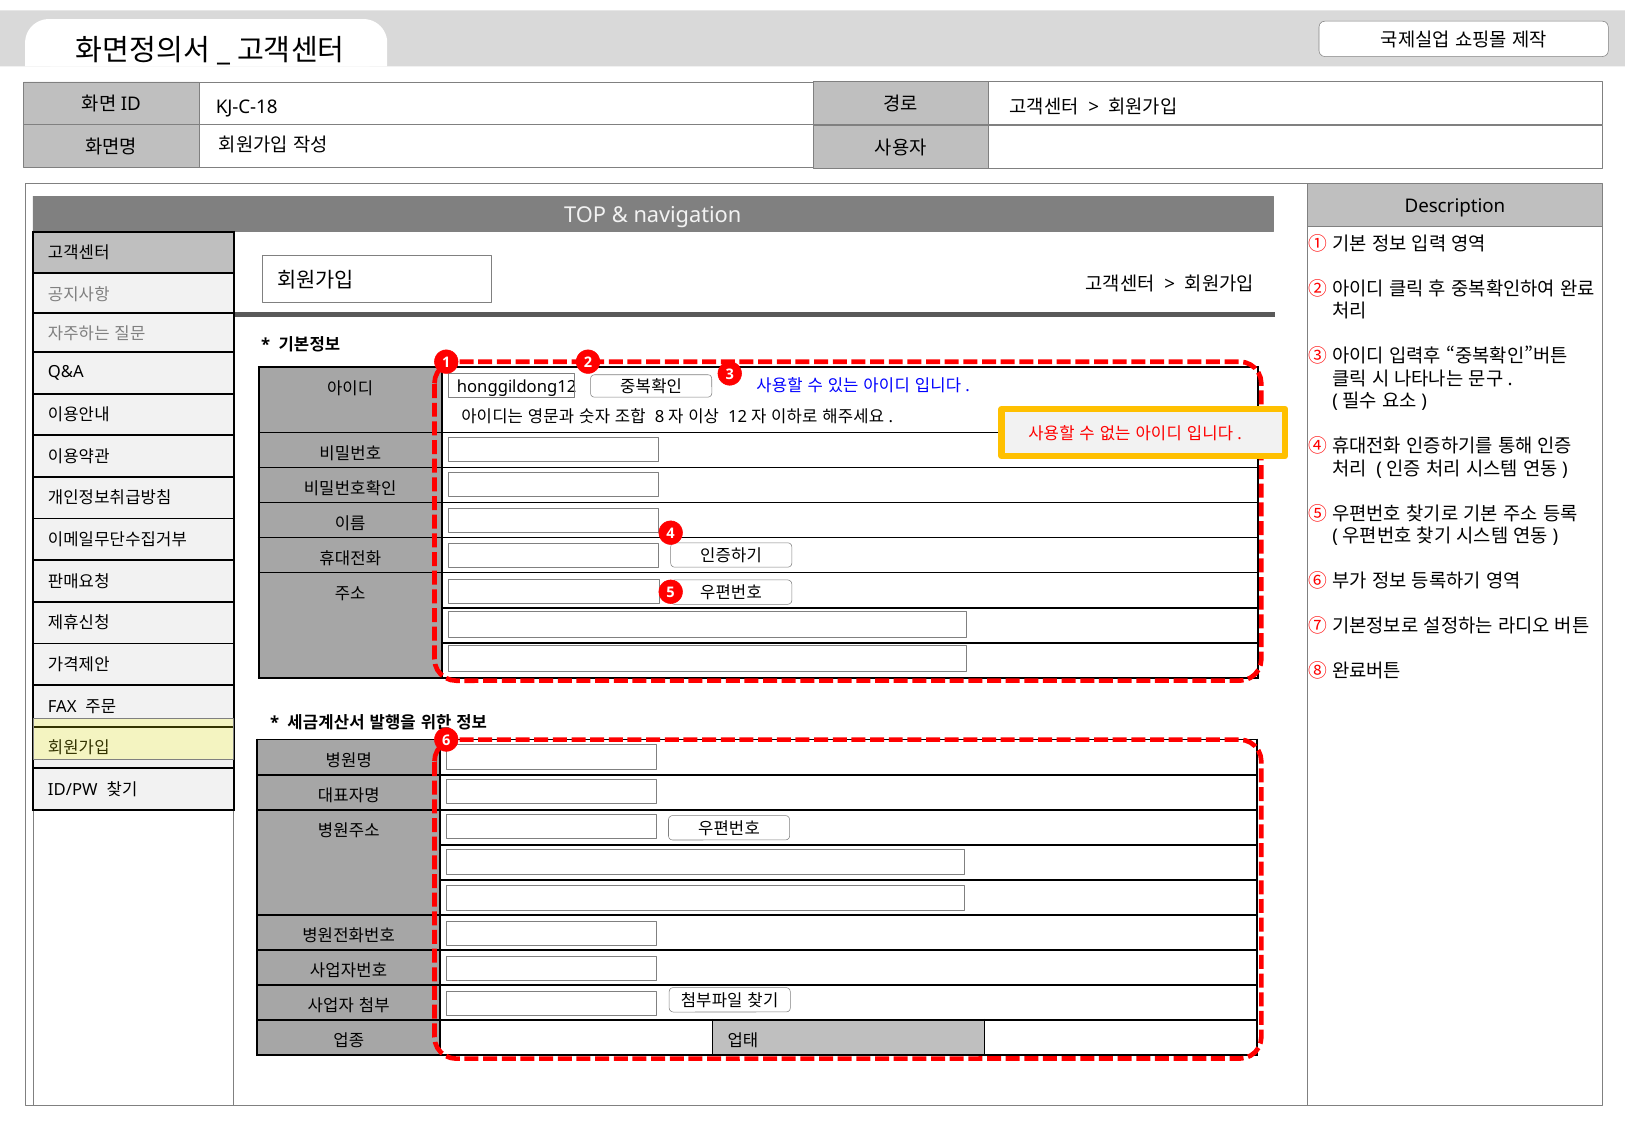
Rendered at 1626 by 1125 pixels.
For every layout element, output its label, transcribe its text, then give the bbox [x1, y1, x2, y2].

table_cell 휴대전화 [260, 538, 434, 572]
text_box 고객센터 > 회원가입 [994, 87, 1193, 125]
text_box 2 [574, 347, 602, 376]
text_box [31, 716, 236, 762]
text_box 사용할 수 없는 아이디 입니다. [1011, 419, 1275, 446]
text_box [432, 359, 1264, 683]
text_box 4 [656, 518, 685, 547]
text_box [432, 737, 1264, 1061]
table_cell 사업자 첨부 [258, 986, 434, 1019]
text_box 1 [432, 347, 461, 376]
text_box 3 [715, 359, 744, 388]
table_cell 이름 [260, 503, 434, 537]
table_cell 주소 [260, 573, 441, 677]
text_box 사용할 수 있는 아이디 입니다. [739, 371, 1003, 399]
table_cell 비밀번호 [260, 433, 434, 467]
table_header 병원명 [258, 740, 435, 774]
text_box [999, 407, 1287, 458]
text_box * 기본정보 [246, 326, 356, 361]
text_box 회원가입 작성 [204, 125, 343, 163]
text_box KJ-C-18 [201, 87, 293, 125]
table_cell 병원전화번호 [258, 916, 434, 949]
table_cell 사업자번호 [258, 951, 434, 984]
text_box 기본 정보 입력 영역 아이디 클릭 후 중복확인하여 완료 처리 아이디 입력후 “중복확인”버튼 클릭 시 나타나는 문구. (필수 요소) 휴대전화 인증하기를 통해 인증 처리 (인증 처리 시스템 연동) 우편번호 찾기로 기본 주소 등록 (우편번호 찾기 시스템 연동) 부가 정보 등록하기 영역 기본정보로 설정하는 라디오 버튼 완료버튼 [1307, 230, 1606, 1108]
table_cell 병원주소 [258, 811, 434, 914]
table_cell 대표자명 [258, 776, 434, 809]
table_cell 비밀번호확인 [260, 468, 434, 502]
text_box 6 [432, 725, 461, 754]
table_cell 업종 [258, 1021, 439, 1054]
text_box * 세금계산서 발행을 위한 정보 [255, 704, 503, 739]
text_box 5 [656, 577, 685, 606]
text_box 회원가입 [261, 253, 493, 305]
text_box 고객센터 > 회원가입 [1070, 264, 1269, 302]
table_header 아이디 [260, 368, 435, 432]
